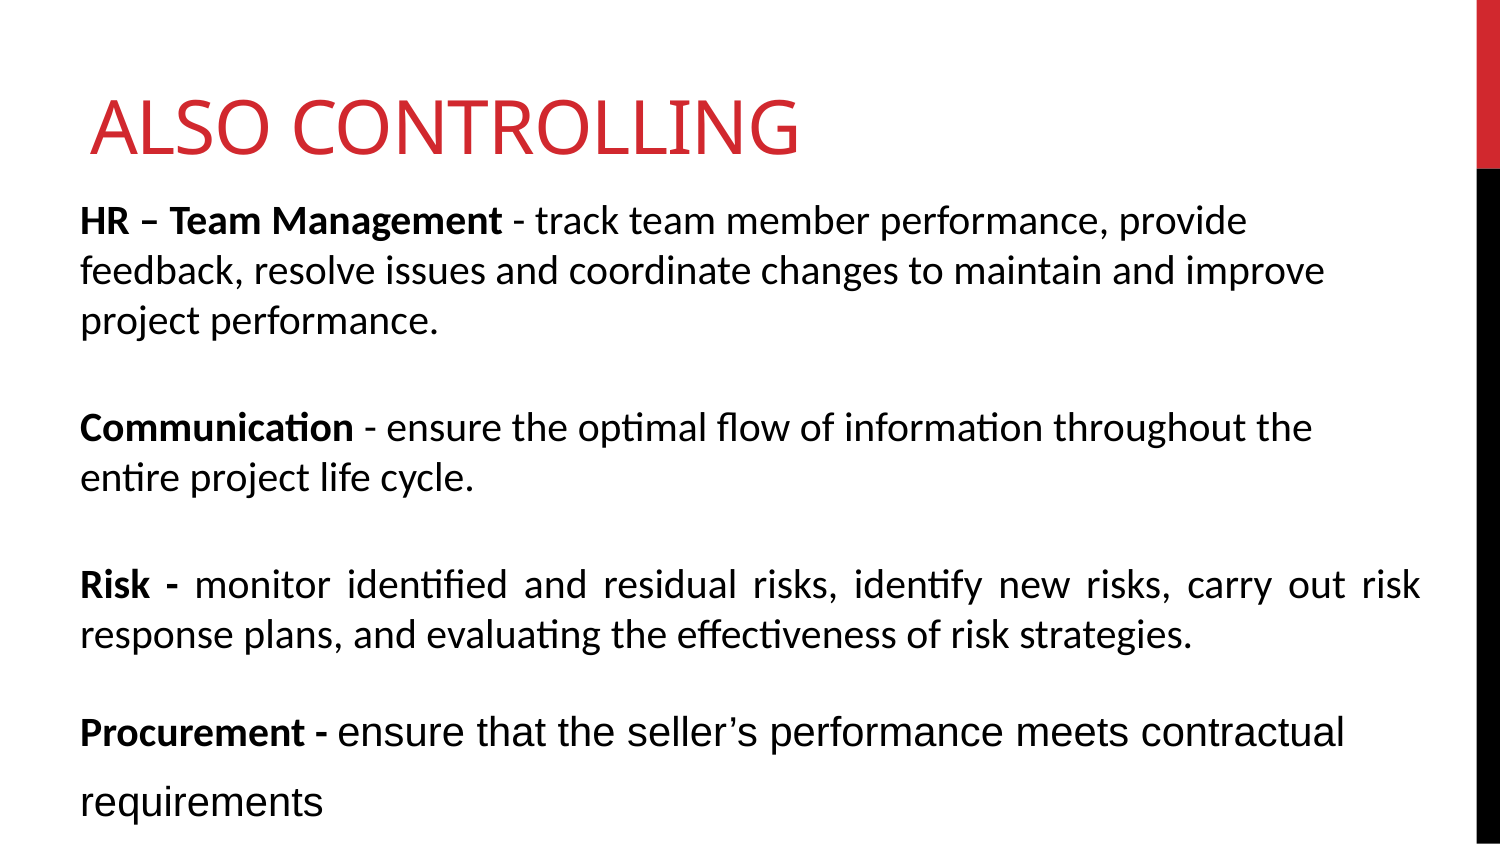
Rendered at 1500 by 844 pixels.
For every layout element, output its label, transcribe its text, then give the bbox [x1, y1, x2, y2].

title Also Controlling [75, 8, 1025, 178]
list HR – Team Management - track team member performance, provide feedback, resolve issues and coordinate changes to maintain and improve project performance. Communication - ensure the optimal flow of information throughout the entire project life cycle. Risk - monitor identified and residual risks, identify new risks, carry out risk response plans, and evaluating the effectiveness of risk strategies. Procurement - ensure that the seller’s performance meets contractual requirements [64, 185, 1437, 724]
